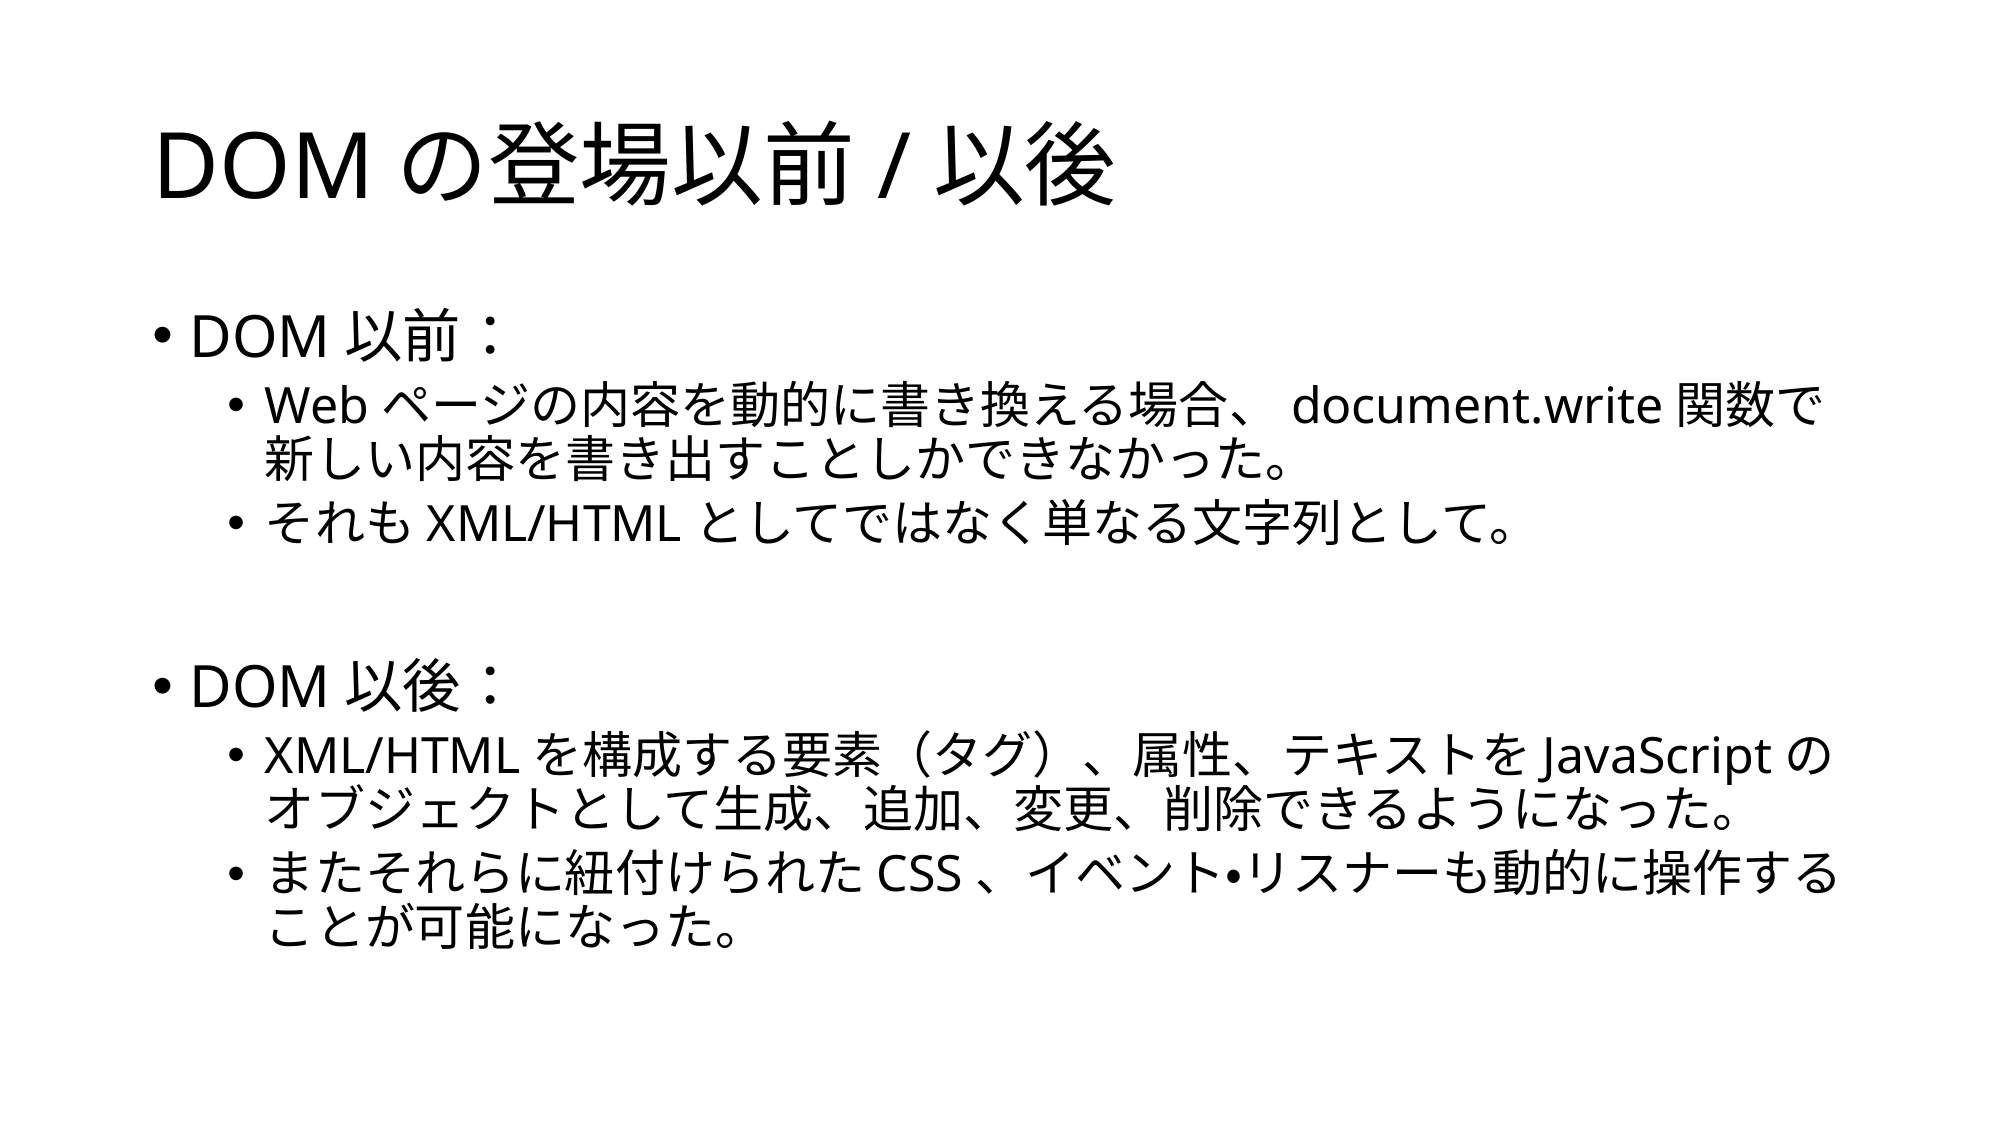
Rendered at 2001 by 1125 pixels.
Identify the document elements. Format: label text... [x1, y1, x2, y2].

title DOMの登場以前/以後 [137, 59, 1863, 278]
list DOM以前： Webページの内容を動的に書き換える場合、document.write関数で新しい内容を書き出すことしかできなかった。 それもXML/HTMLとしてではなく単なる文字列として。 DOM以後： XML/HTMLを構成する要素（タグ）、属性、テキストをJavaScriptのオブジェクトとして生成、追加、変更、削除できるようになった。 またそれらに紐付けられたCSS、イベント・リスナーも動的に操作することが可能になった。 [137, 299, 1863, 1014]
